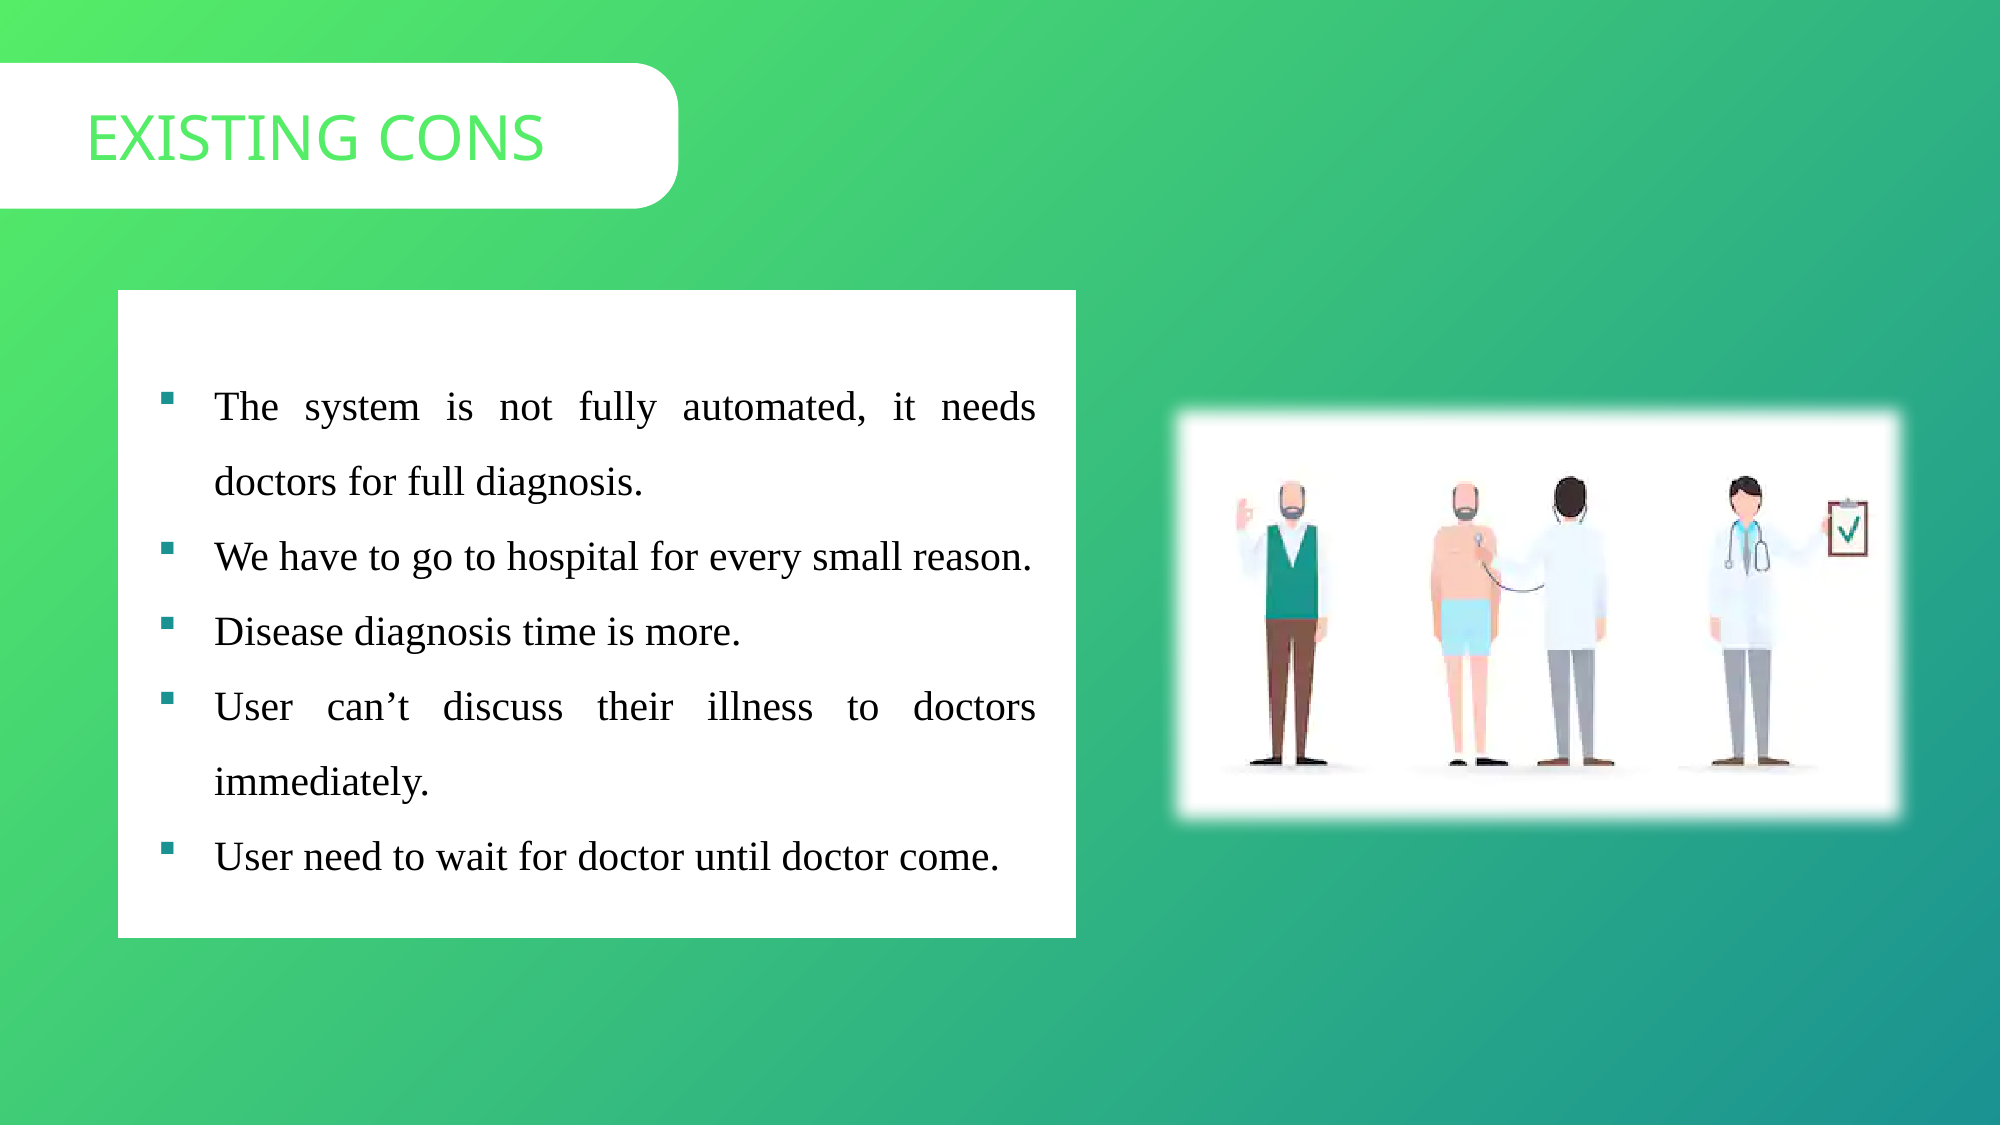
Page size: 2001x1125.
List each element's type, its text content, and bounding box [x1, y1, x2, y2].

picture [1158, 392, 1918, 836]
text_box The system is not fully automated, it needs doctors for full diagnosis. We have to go to hospital for every small reason. Disease diagnosis time is more. User can’t discuss their illness to doctors immediately. User need to wait for doctor until doctor come. [143, 345, 1052, 886]
text_box [118, 290, 1076, 938]
text_box EXISTING CONS [0, 61, 680, 210]
text_box [0, 0, 2000, 1125]
